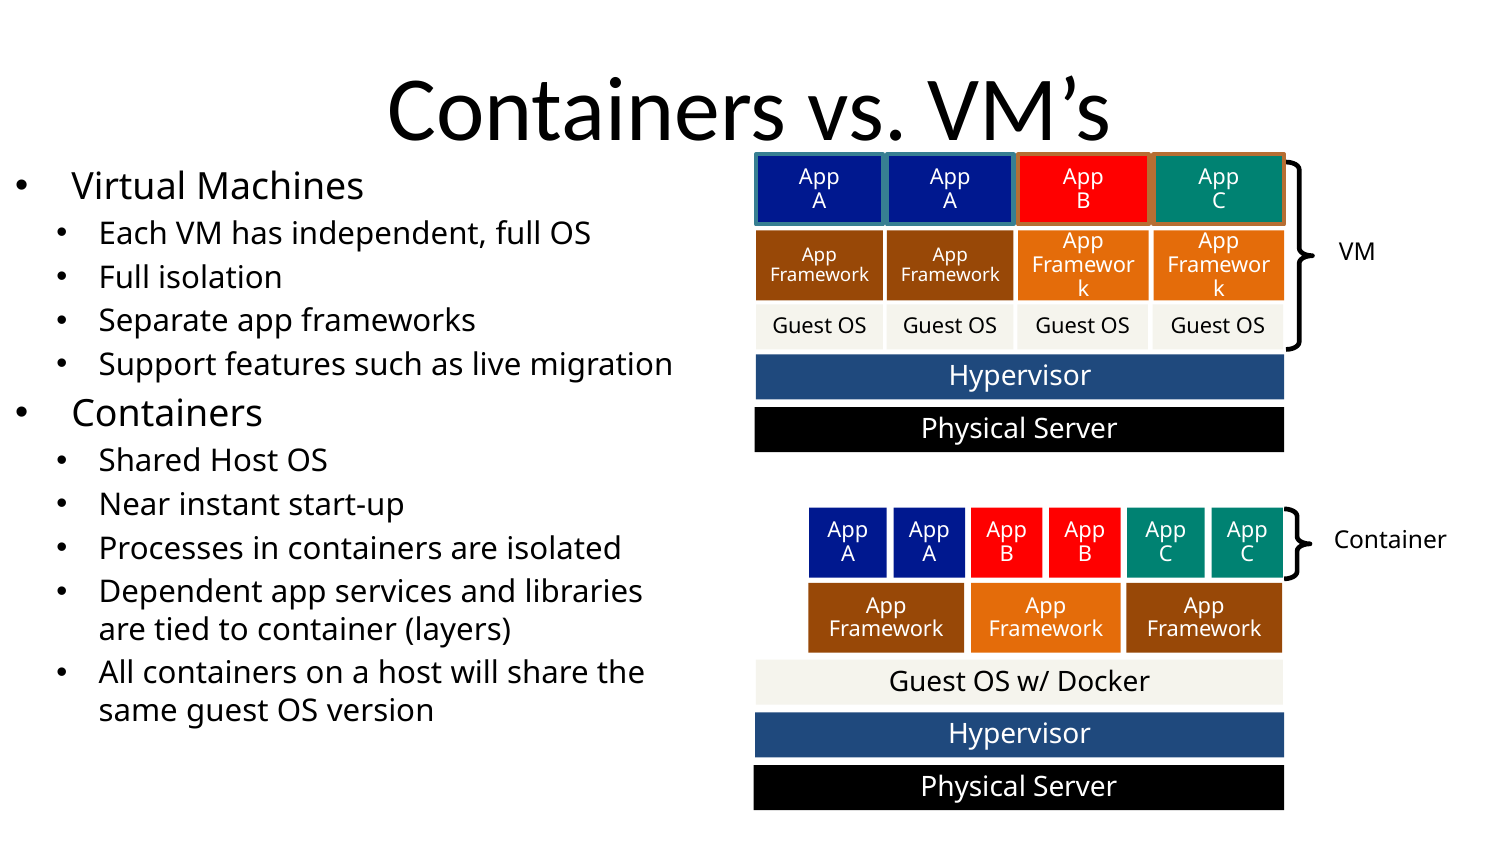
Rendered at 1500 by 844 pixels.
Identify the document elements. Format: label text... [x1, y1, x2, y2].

text_box App A [807, 506, 889, 580]
text_box App C [1125, 506, 1207, 580]
text_box App Framework [806, 581, 966, 655]
text_box VM [1316, 226, 1399, 280]
text_box App B [1016, 152, 1151, 226]
text_box App A [754, 152, 885, 226]
text_box Guest OS w/ Docker [754, 658, 1285, 707]
text_box [1285, 508, 1311, 580]
text_box Hypervisor [754, 352, 1286, 401]
text_box App B [1047, 506, 1123, 580]
text_box Guest OS [754, 302, 885, 351]
text_box Physical Server [752, 763, 1286, 812]
text_box [1285, 161, 1314, 351]
text_box App C [1210, 506, 1285, 580]
text_box Container [1311, 513, 1470, 567]
text_box App Framework [754, 228, 885, 302]
text_box App B [969, 506, 1044, 580]
title Containers vs. VM’s [75, 33, 1425, 175]
text_box App Framework [969, 581, 1123, 655]
text_box App Framework [1151, 228, 1286, 302]
text_box Guest OS [1151, 302, 1285, 351]
text_box App C [1151, 152, 1286, 226]
text_box App A [885, 152, 1016, 226]
list Virtual Machines Each VM has independent, full OS Full isolation Separate app frameworks Support features such as live migration Containers Shared Host OS Near instant start-up Processes in containers are isolated Dependent app services and libraries are tied to container (layers) All containers on a host will share the same guest OS version [0, 154, 704, 822]
text_box Guest OS [1015, 302, 1150, 351]
text_box App Framework [1124, 581, 1284, 655]
text_box Physical Server [752, 405, 1286, 454]
text_box App A [892, 506, 967, 580]
text_box App Framework [885, 228, 1016, 302]
text_box Hypervisor [753, 710, 1286, 759]
text_box App Framework [1016, 228, 1151, 302]
text_box Guest OS [885, 302, 1015, 351]
